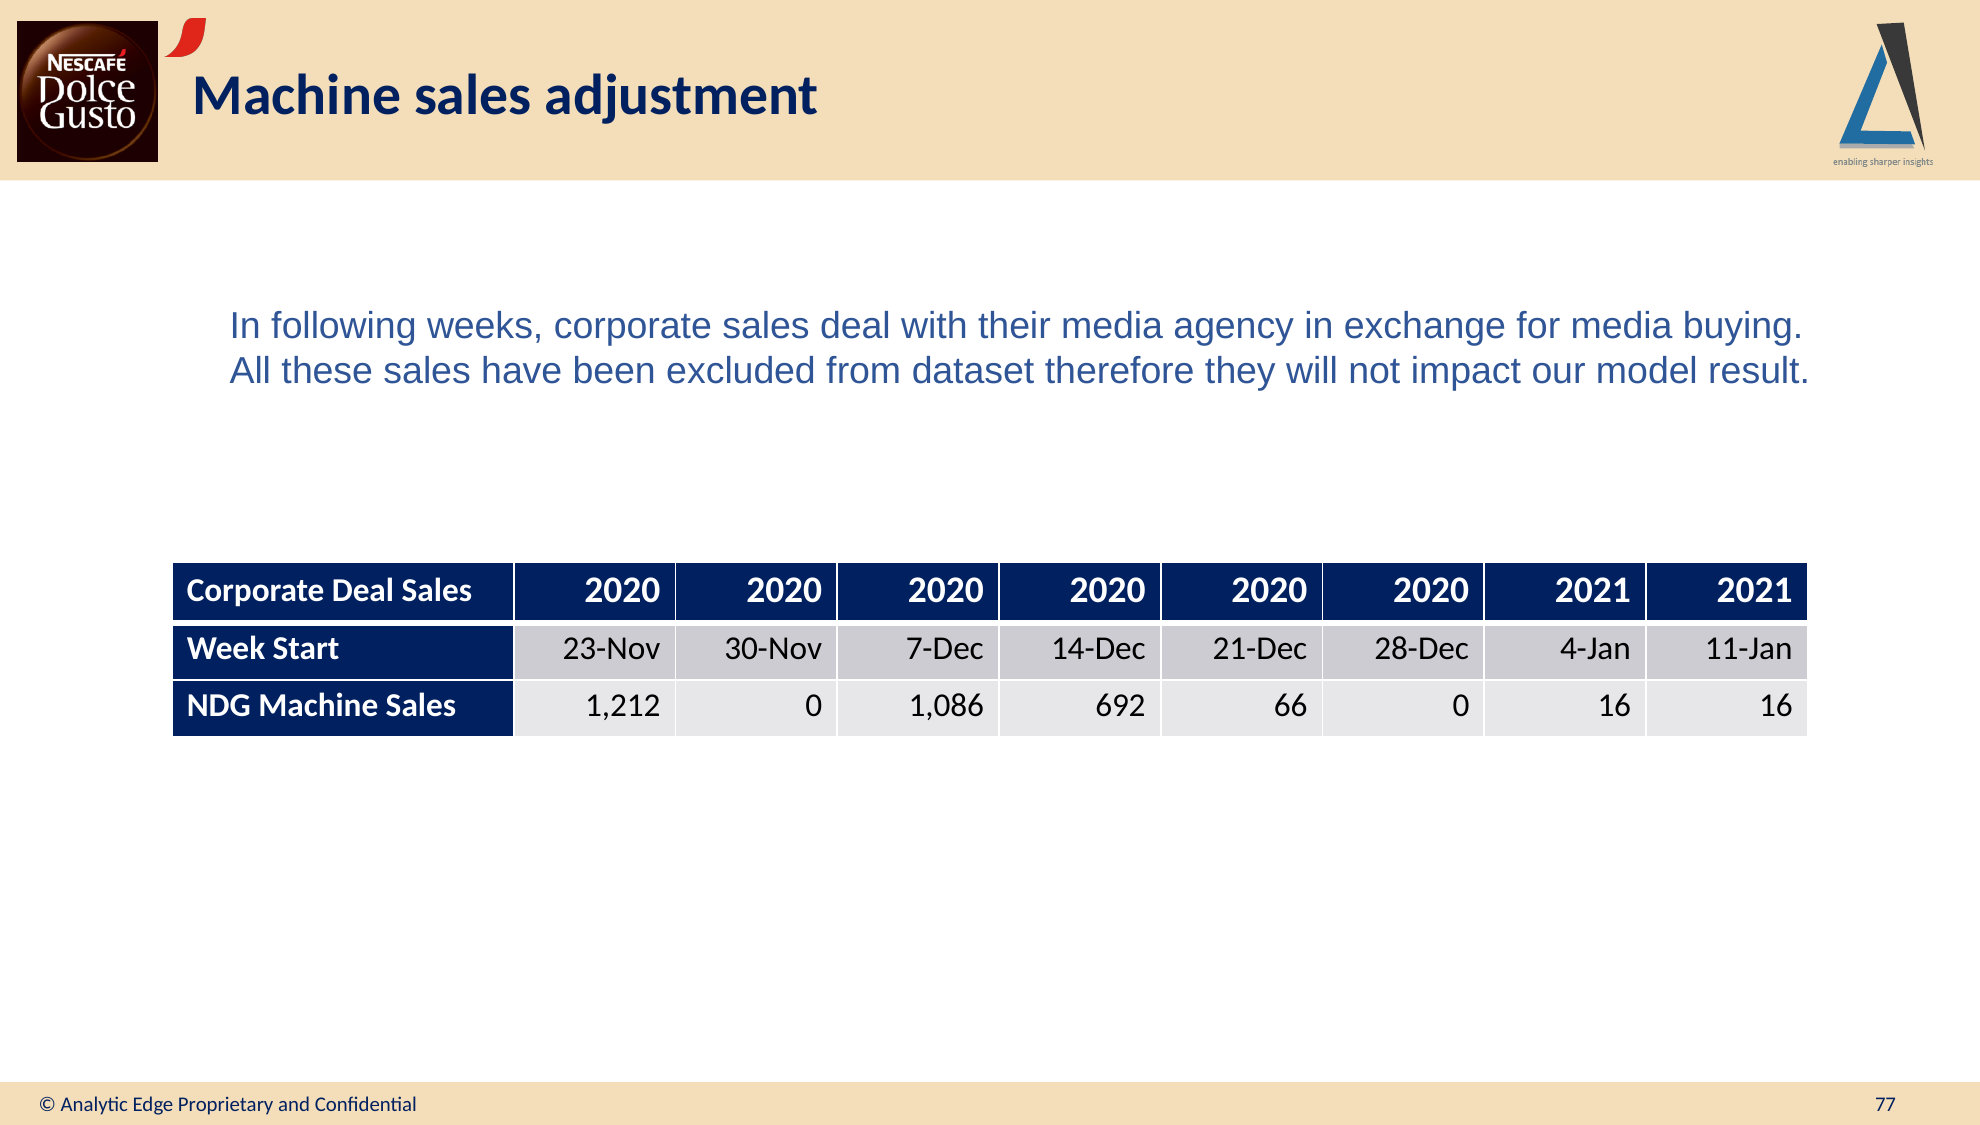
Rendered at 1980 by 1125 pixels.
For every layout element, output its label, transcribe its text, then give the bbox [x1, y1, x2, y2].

table_cell Week Start [173, 626, 513, 679]
table_cell 28-Dec [1323, 626, 1483, 679]
table_cell 7-Dec [838, 626, 998, 679]
table_cell 4-Jan [1485, 626, 1645, 679]
table_cell 16 [1485, 681, 1645, 736]
footer © Analytic Edge Proprietary and Confidential [23, 1083, 440, 1125]
table_cell 692 [1000, 681, 1160, 736]
picture [1800, 155, 1977, 168]
table_header 2020 [1000, 563, 1160, 620]
picture [164, 18, 206, 57]
table_cell 0 [676, 681, 836, 736]
table_header 2021 [1647, 563, 1807, 620]
table_header 2020 [515, 563, 675, 620]
title Machine sales adjustment [177, 27, 1806, 156]
table_cell 1,212 [515, 681, 675, 736]
table_cell 16 [1647, 681, 1807, 736]
picture [17, 21, 158, 162]
table_header 2020 [838, 563, 998, 620]
table_cell 21-Dec [1162, 626, 1322, 679]
table_header 2020 [1162, 563, 1322, 620]
table_cell 11-Jan [1647, 626, 1807, 679]
table_header 2020 [1323, 563, 1483, 620]
table_cell 30-Nov [676, 626, 836, 679]
table_cell 0 [1323, 681, 1483, 736]
table_header 2020 [676, 563, 836, 620]
table_header 2021 [1485, 563, 1645, 620]
text_box In following weeks, corporate sales deal with their media agency in exchange for media buying. All these sales have been excluded from dataset therefore they will not impact our model result. [214, 293, 1878, 399]
table_cell 66 [1162, 681, 1322, 736]
table_header Corporate Deal Sales [173, 563, 513, 620]
slide_number 77 [1838, 1083, 1933, 1125]
table_cell 23-Nov [515, 626, 675, 679]
table_cell NDG Machine Sales [173, 681, 513, 736]
table_cell 14-Dec [1000, 626, 1160, 679]
table_cell 1,086 [838, 681, 998, 736]
